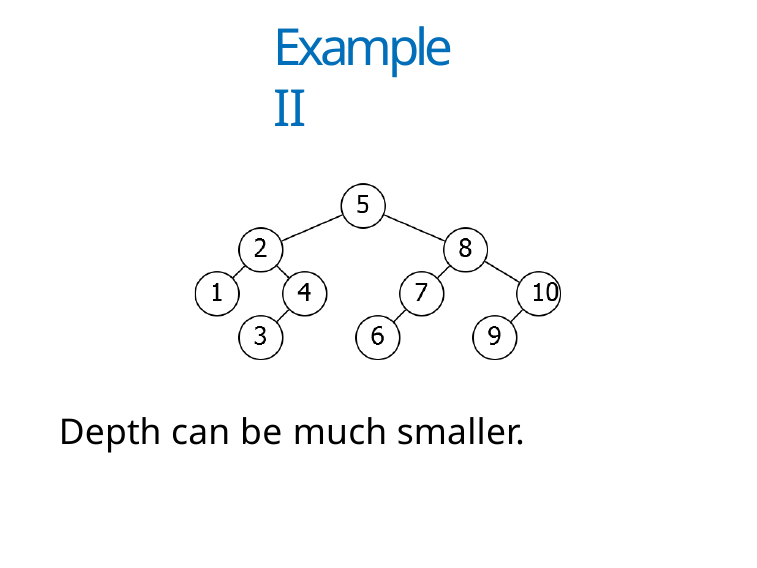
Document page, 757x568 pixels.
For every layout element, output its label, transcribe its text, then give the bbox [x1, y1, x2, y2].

text_box [194, 183, 561, 360]
text_box Depth can be much smaller. [56, 406, 654, 452]
title Example II [271, 11, 485, 137]
